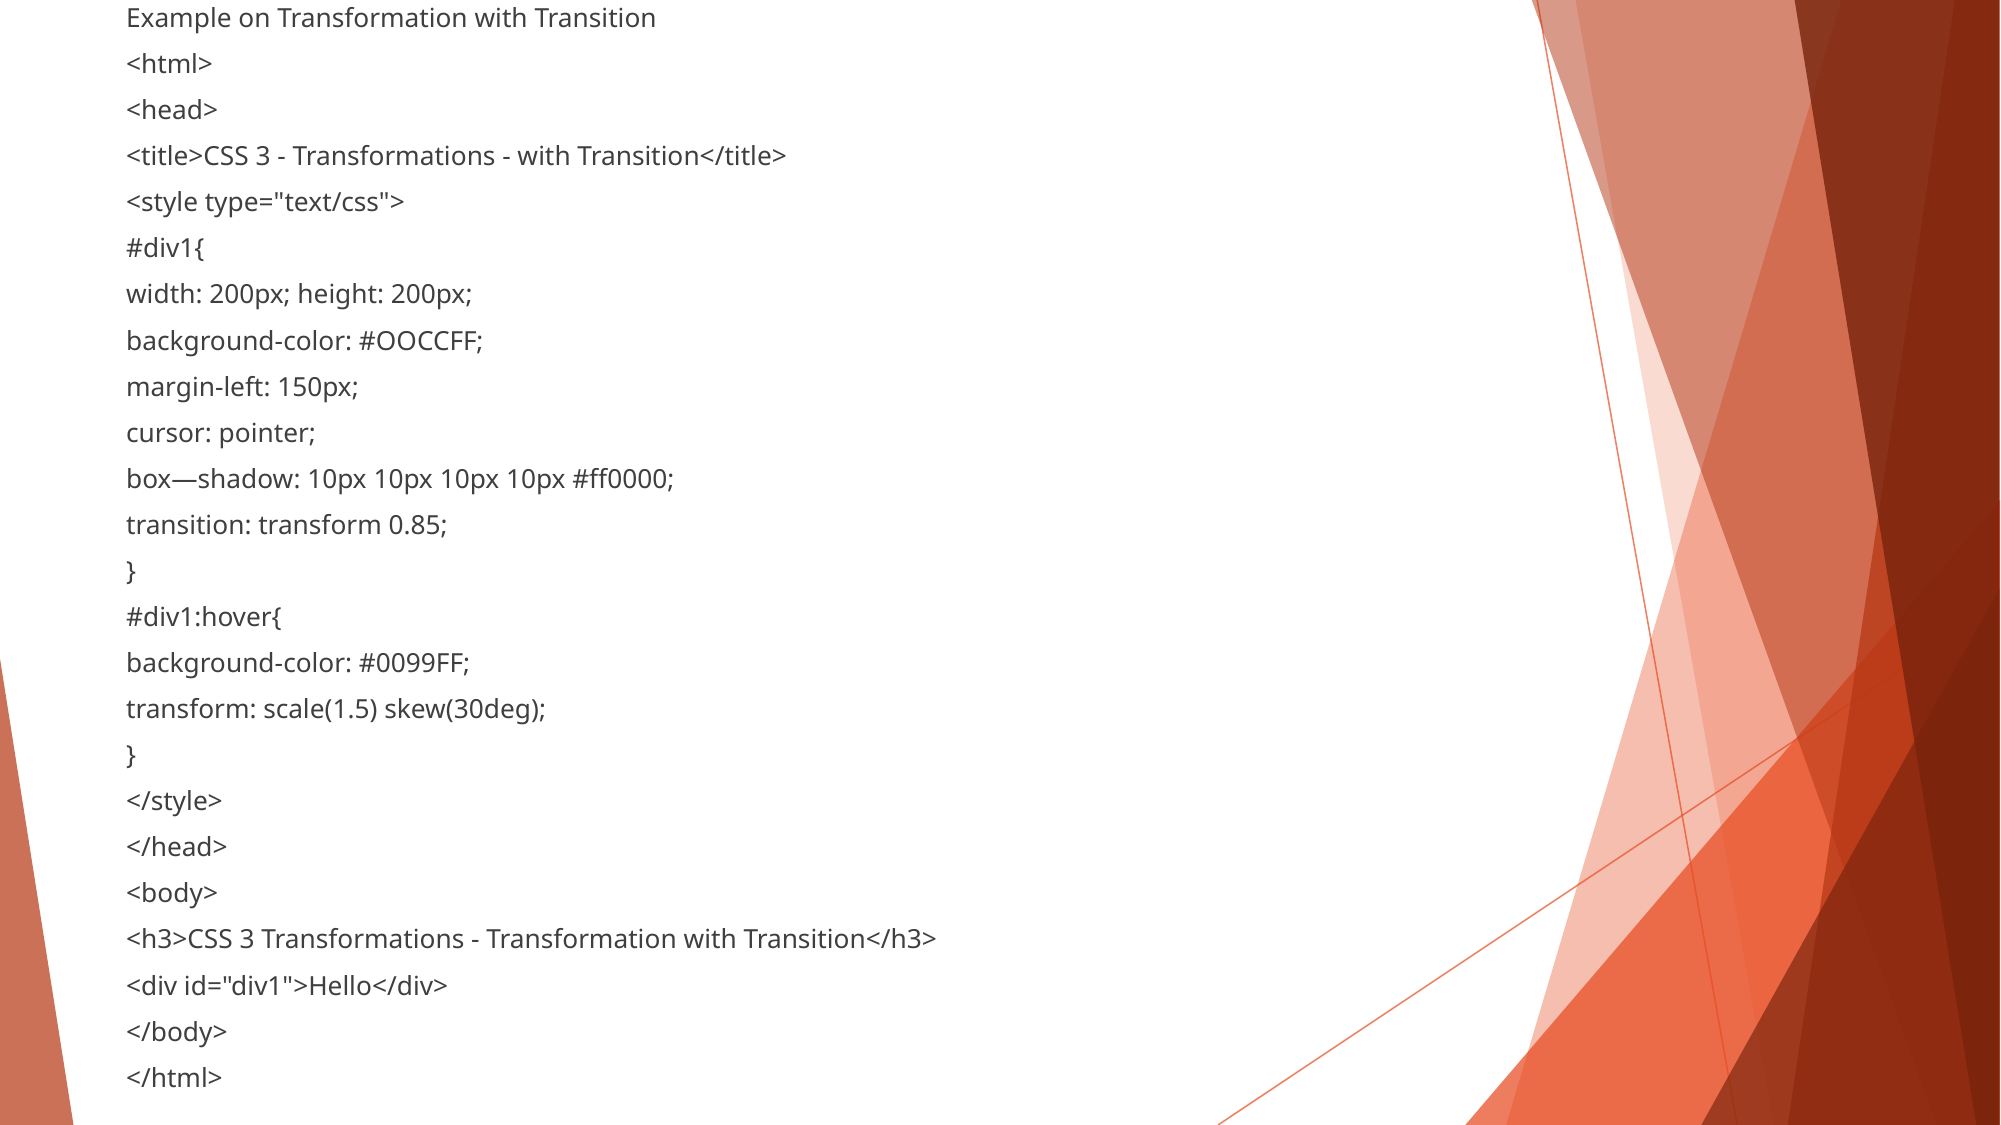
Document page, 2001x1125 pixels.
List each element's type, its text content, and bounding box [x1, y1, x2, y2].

list Example on Transformation with Transition <html> <head> <title>CSS 3 - Transformations - with Transition</title> <style type="text/css"> #div1{ width: 200px; height: 200px; background-color: #OOCCFF; margin-left: 150px; cursor: pointer; box—shadow: 10px 10px 10px 10px #ff0000; transition: transform 0.85; } #div1:hover{ background-color: #0099FF; transform: scale(1.5) skew(30deg); } </style> </head> <body> <h3>CSS 3 Transformations - Transformation with Transition</h3> <div id="div1">Hello</div> </body> </html> [111, 0, 1522, 1125]
